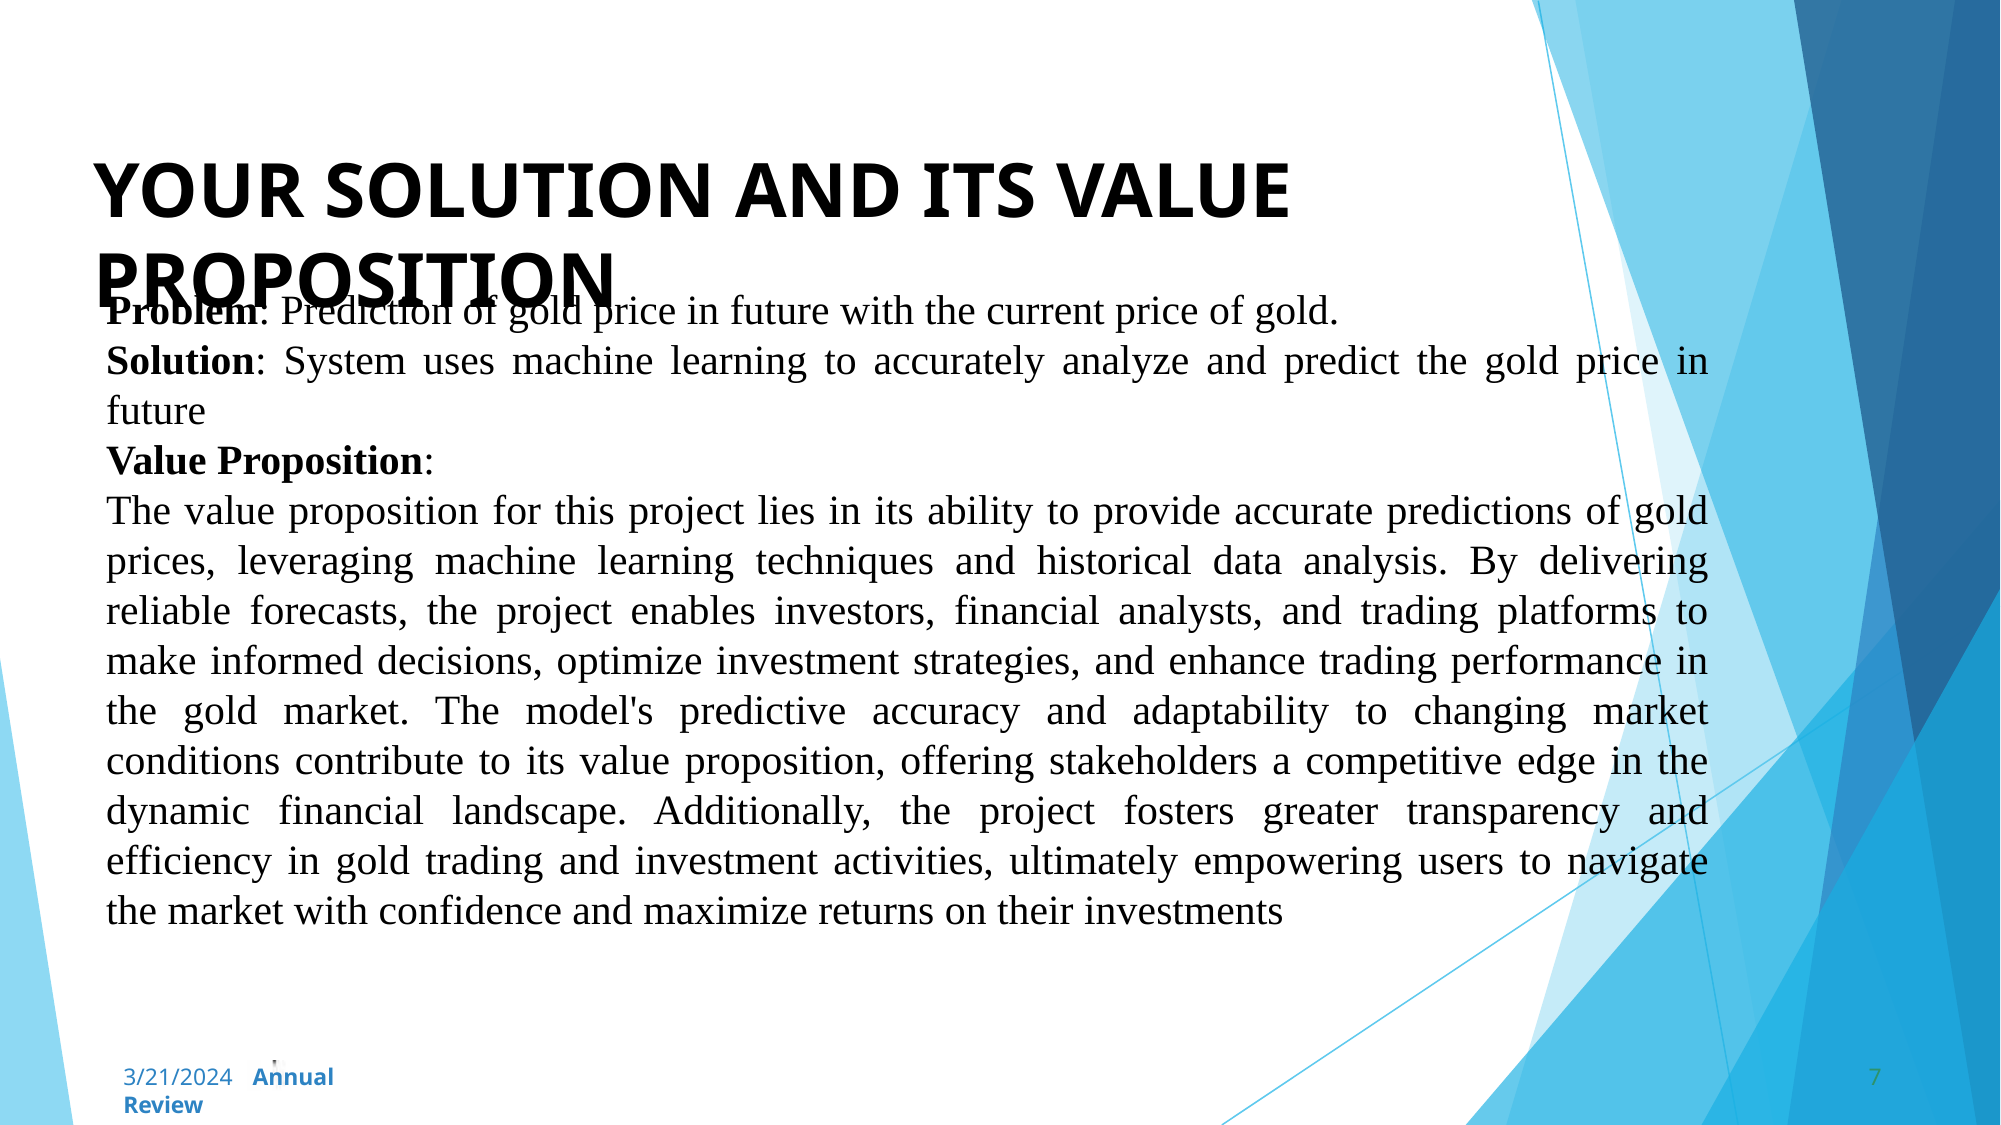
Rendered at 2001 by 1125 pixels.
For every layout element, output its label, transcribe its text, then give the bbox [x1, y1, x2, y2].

slide_number 7 [1849, 1061, 1890, 1125]
title YOUR SOLUTION AND ITS VALUE PROPOSITION [91, 63, 1694, 275]
text_box Problem: Prediction of gold price in future with the current price of gold. Solution: System uses machine learning to accurately analyze and predict the gold price in future Value Proposition: The value proposition for this project lies in its ability to provide accurate predictions of gold prices, leveraging machine learning techniques and historical data analysis. By delivering reliable forecasts, the project enables investors, financial analysts, and trading platforms to make informed decisions, optimize investment strategies, and enhance trading performance in the gold market. The model's predictive accuracy and adaptability to changing market conditions contribute to its value proposition, offering stakeholders a competitive edge in the dynamic financial landscape. Additionally, the project fosters greater transparency and efficiency in gold trading and investment activities, ultimately empowering users to navigate the market with confidence and maximize returns on their investments [91, 275, 1725, 940]
text_box 3/21/2024 Annual Review [121, 1103, 417, 1118]
picture [110, 1060, 463, 1094]
